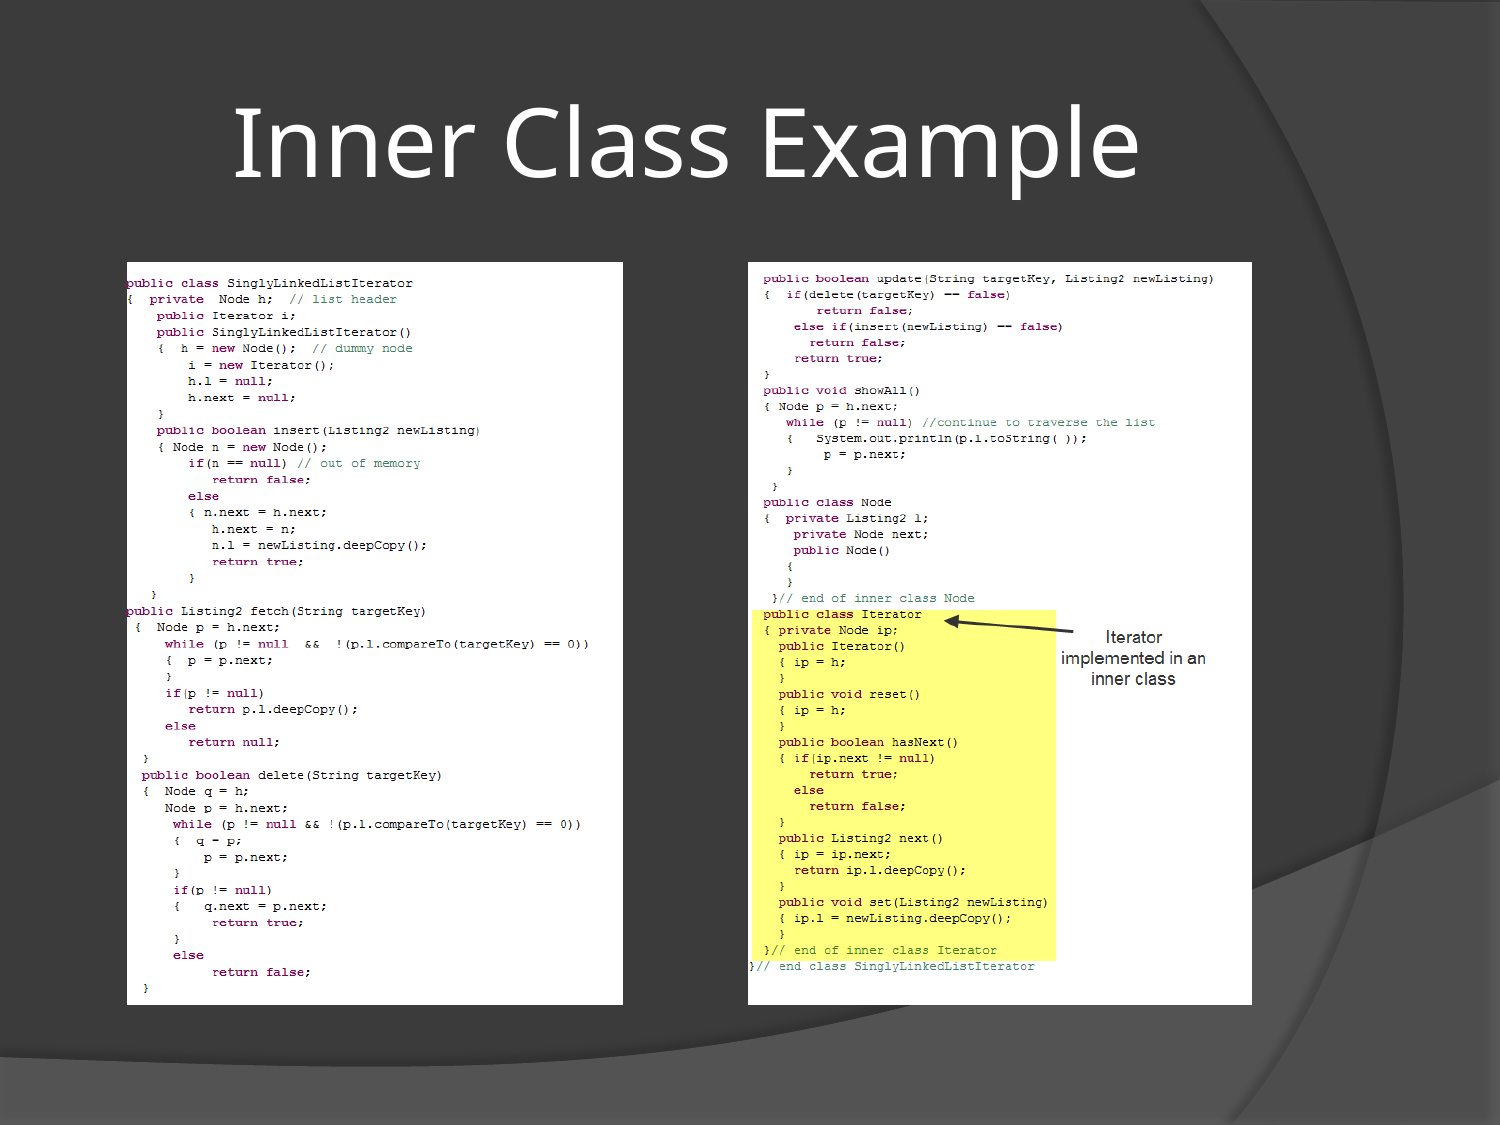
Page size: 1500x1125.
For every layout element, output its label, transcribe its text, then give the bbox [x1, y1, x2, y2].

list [748, 262, 1252, 1006]
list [127, 262, 623, 1006]
title Inner Class Example [75, 45, 1300, 233]
